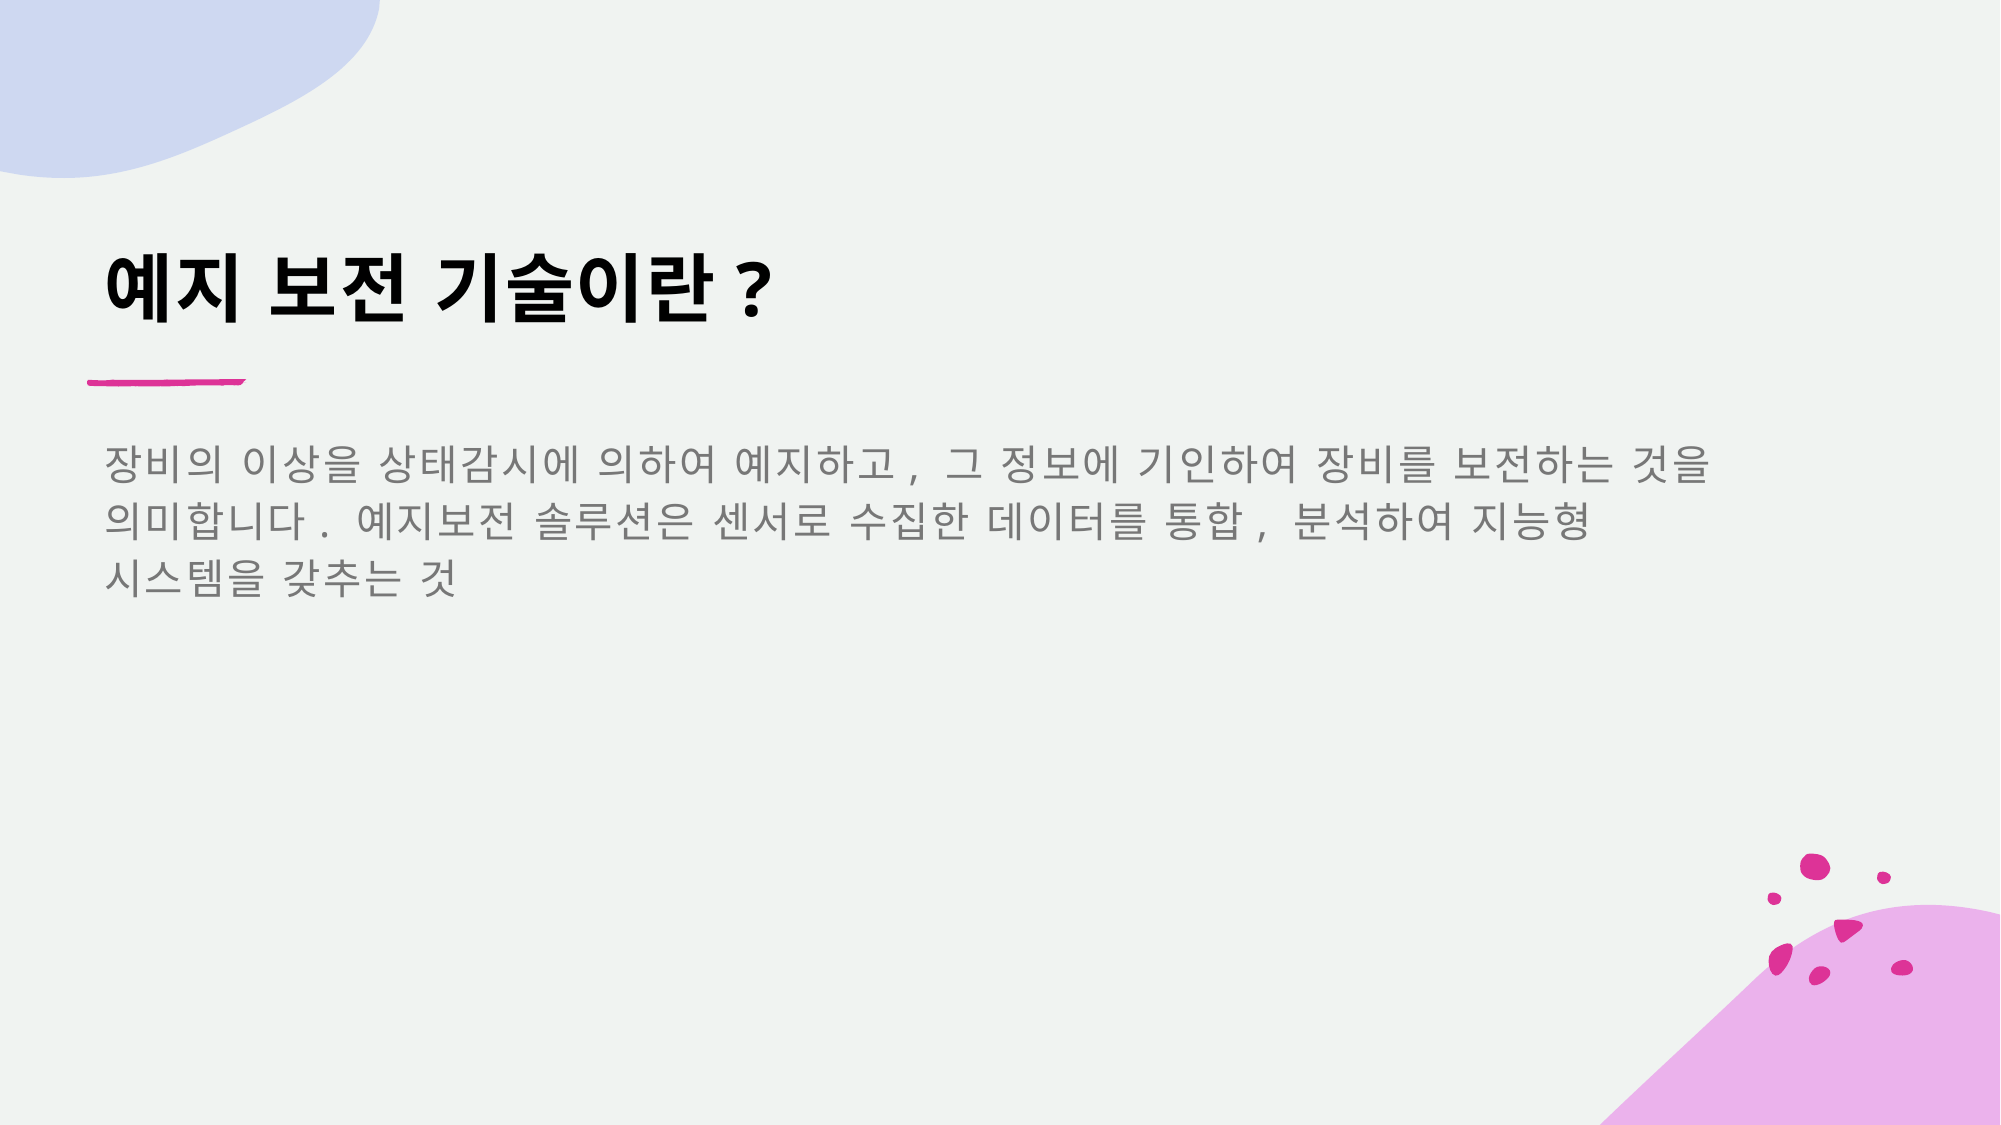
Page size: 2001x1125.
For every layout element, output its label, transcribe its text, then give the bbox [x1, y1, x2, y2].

title 예지 보전 기술이란? [86, 129, 1740, 347]
list 장비의 이상을 상태감시에 의하여 예지하고, 그 정보에 기인하여 장비를 보전하는 것을 의미합니다. 예지보전 솔루션은 센서로 수집한 데이터를 통합, 분석하여 지능형 시스템을 갖추는 것 [86, 413, 1740, 996]
